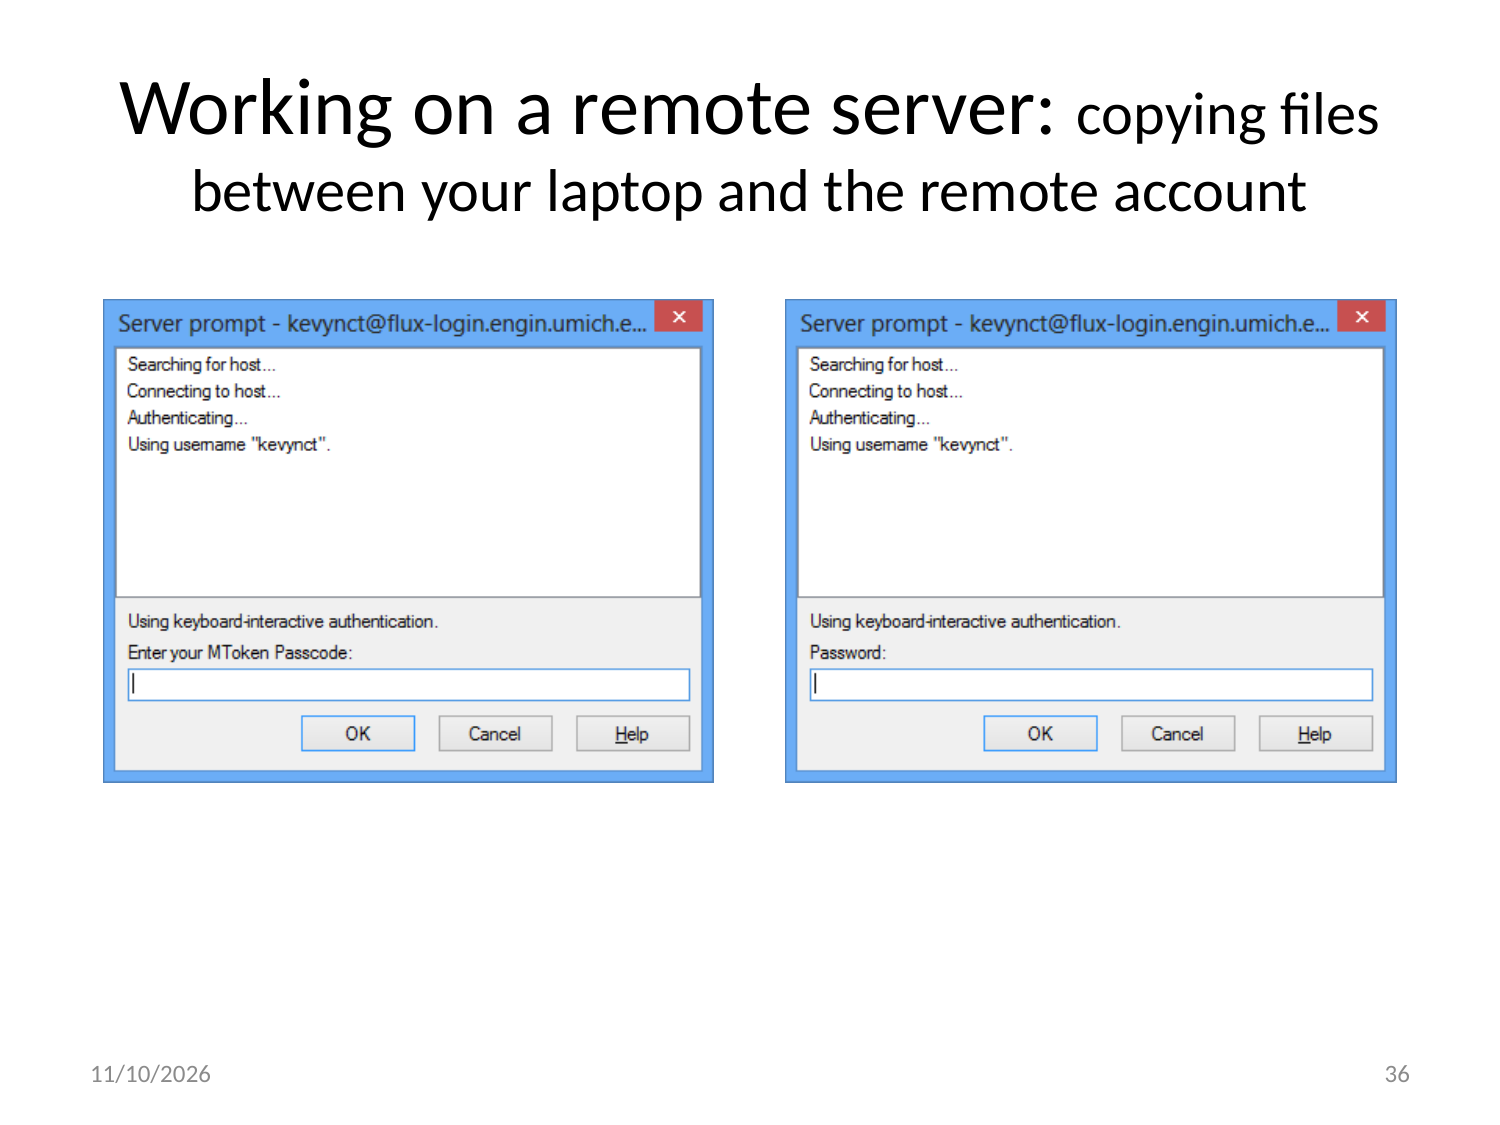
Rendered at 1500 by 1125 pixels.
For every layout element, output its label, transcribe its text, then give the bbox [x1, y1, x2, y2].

picture [785, 299, 1398, 783]
picture [102, 299, 715, 783]
slide_number 36 [1074, 1042, 1425, 1103]
title Working on a remote server: copying files between your laptop and the remote account [75, 45, 1425, 233]
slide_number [75, 1042, 425, 1103]
